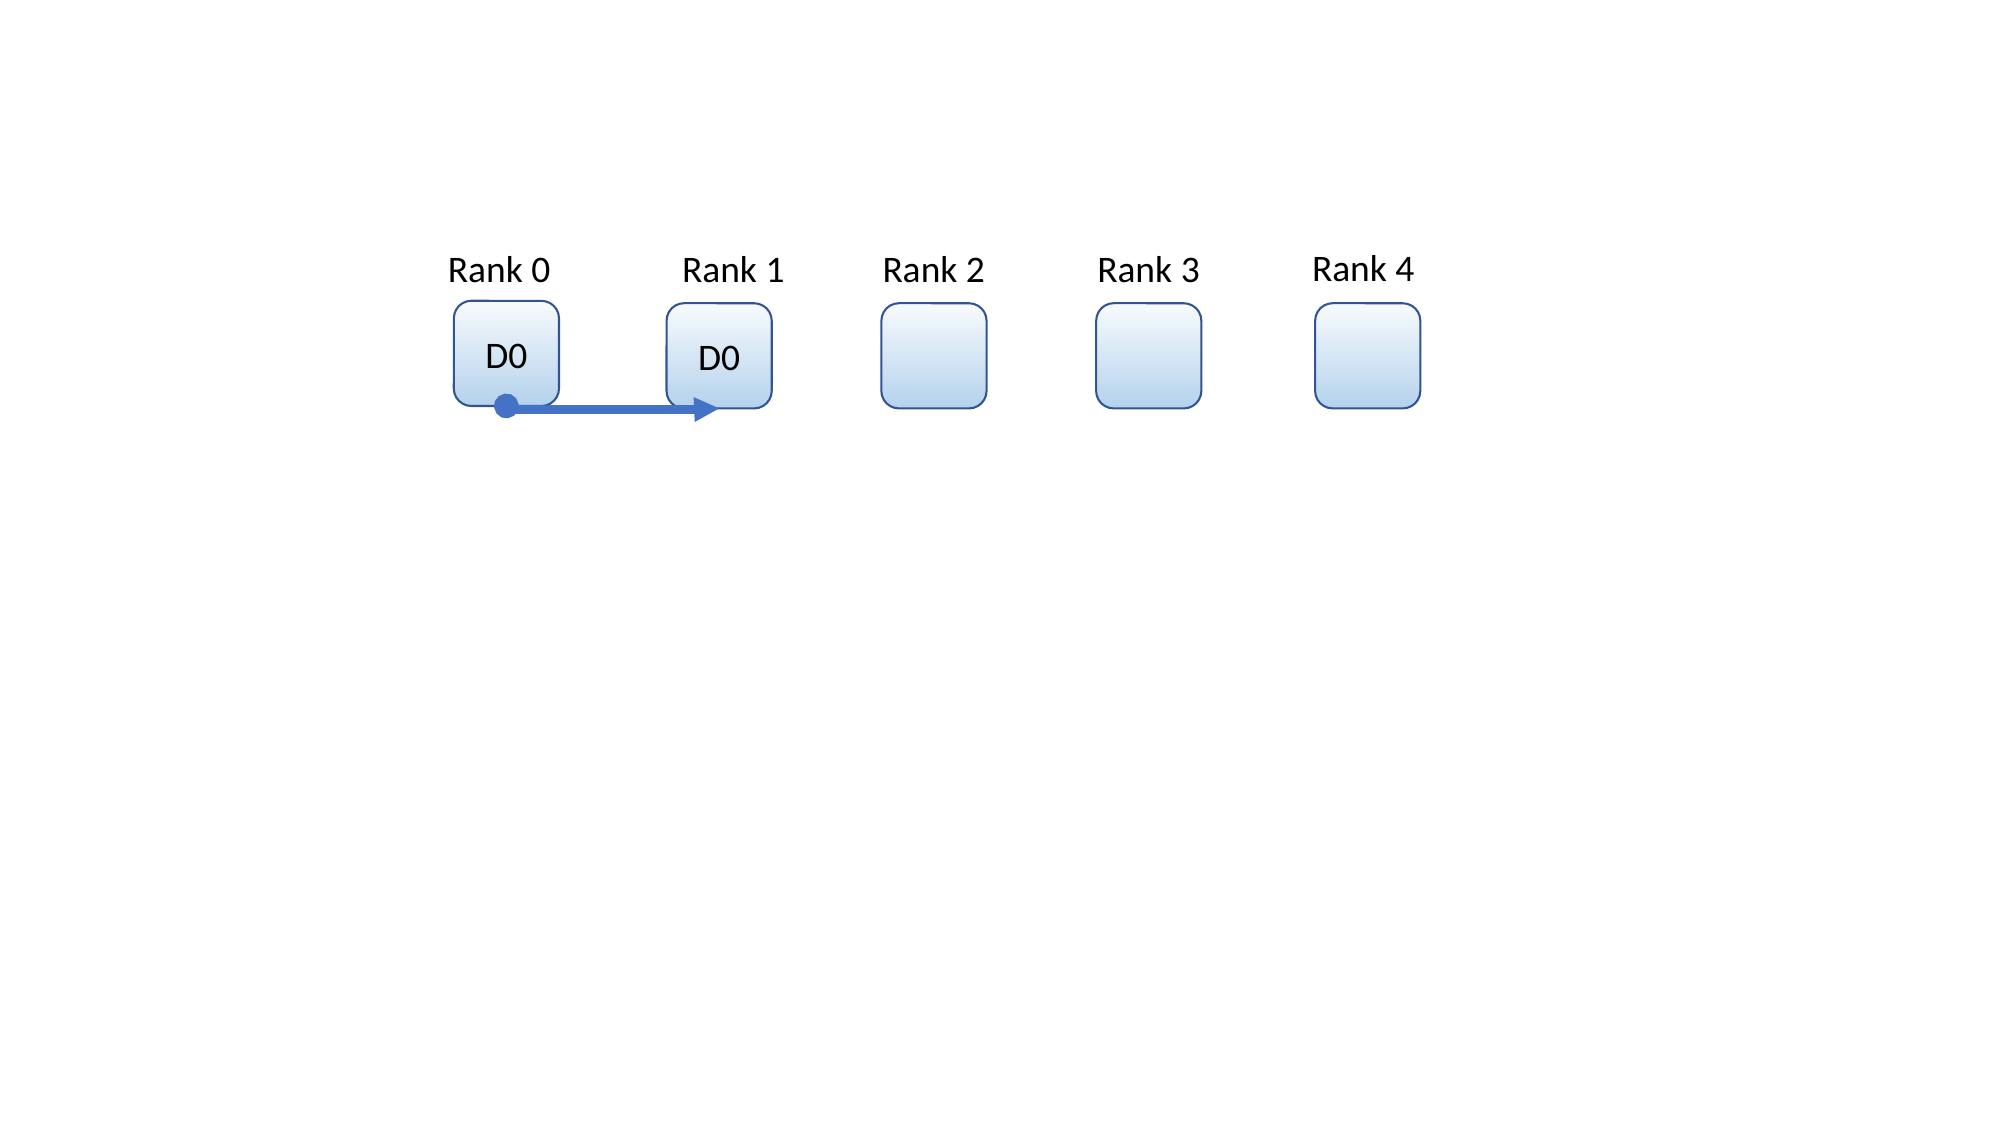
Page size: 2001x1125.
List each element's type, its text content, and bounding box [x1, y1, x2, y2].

text_box Rank 3 [1082, 237, 1215, 298]
text_box D0 [452, 299, 561, 408]
text_box [1095, 302, 1203, 410]
text_box [1314, 302, 1422, 410]
text_box Rank 0 [433, 237, 566, 298]
text_box D0 [665, 302, 773, 410]
text_box [880, 302, 988, 410]
text_box Rank 1 [667, 237, 800, 298]
text_box Rank 2 [867, 237, 1000, 298]
text_box Rank 4 [1297, 236, 1430, 297]
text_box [611, 300, 615, 514]
